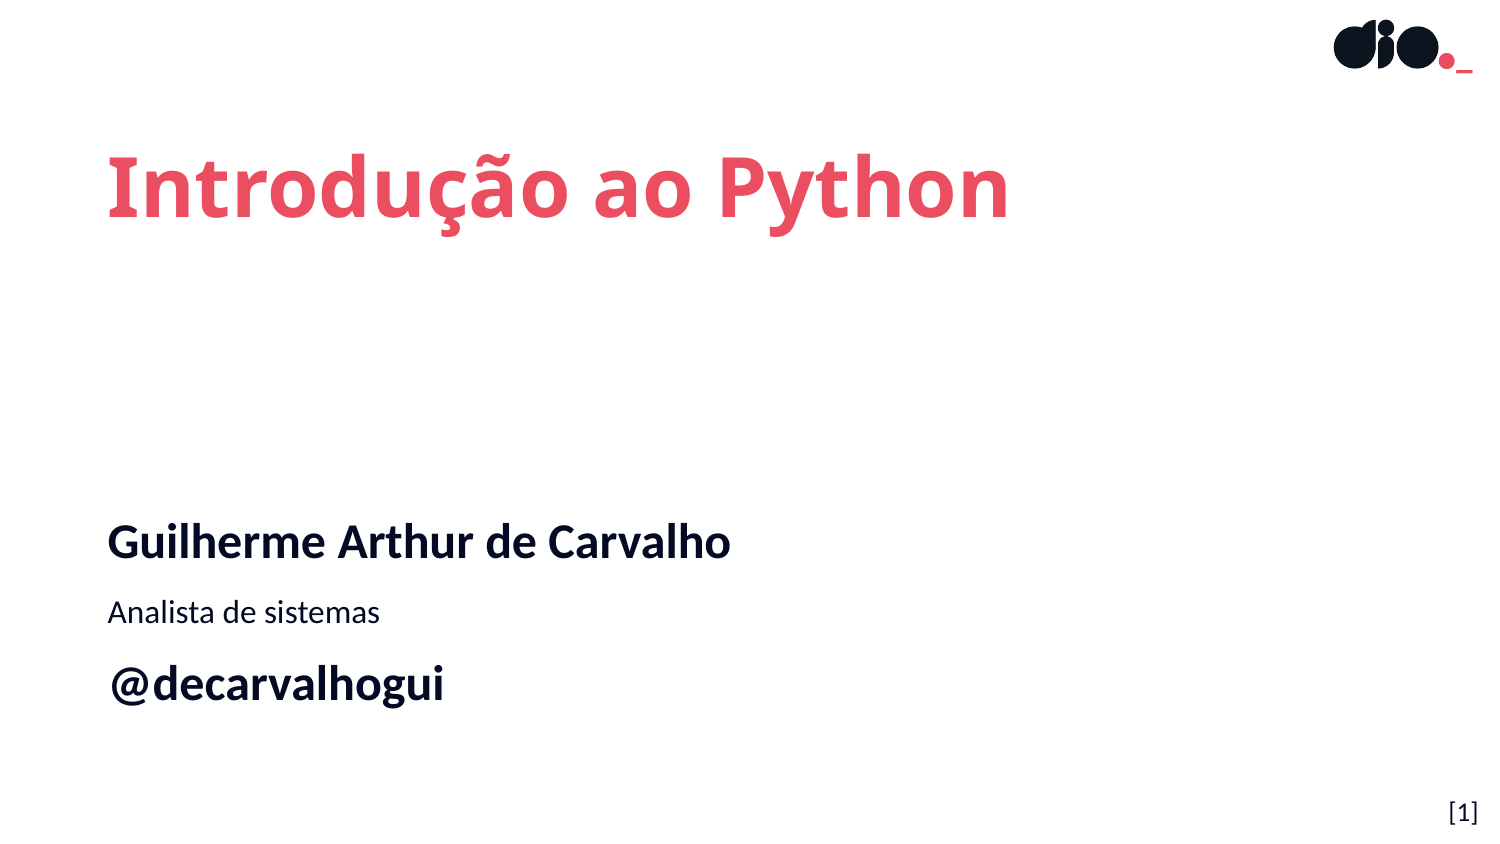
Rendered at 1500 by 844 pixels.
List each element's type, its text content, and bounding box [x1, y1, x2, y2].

text_box Guilherme Arthur de Carvalho Analista de sistemas @decarvalhogui [92, 493, 1202, 812]
slide_number [‹#›] [1403, 779, 1494, 844]
text_box Introdução ao Python [92, 104, 1404, 422]
picture [1333, 19, 1473, 74]
